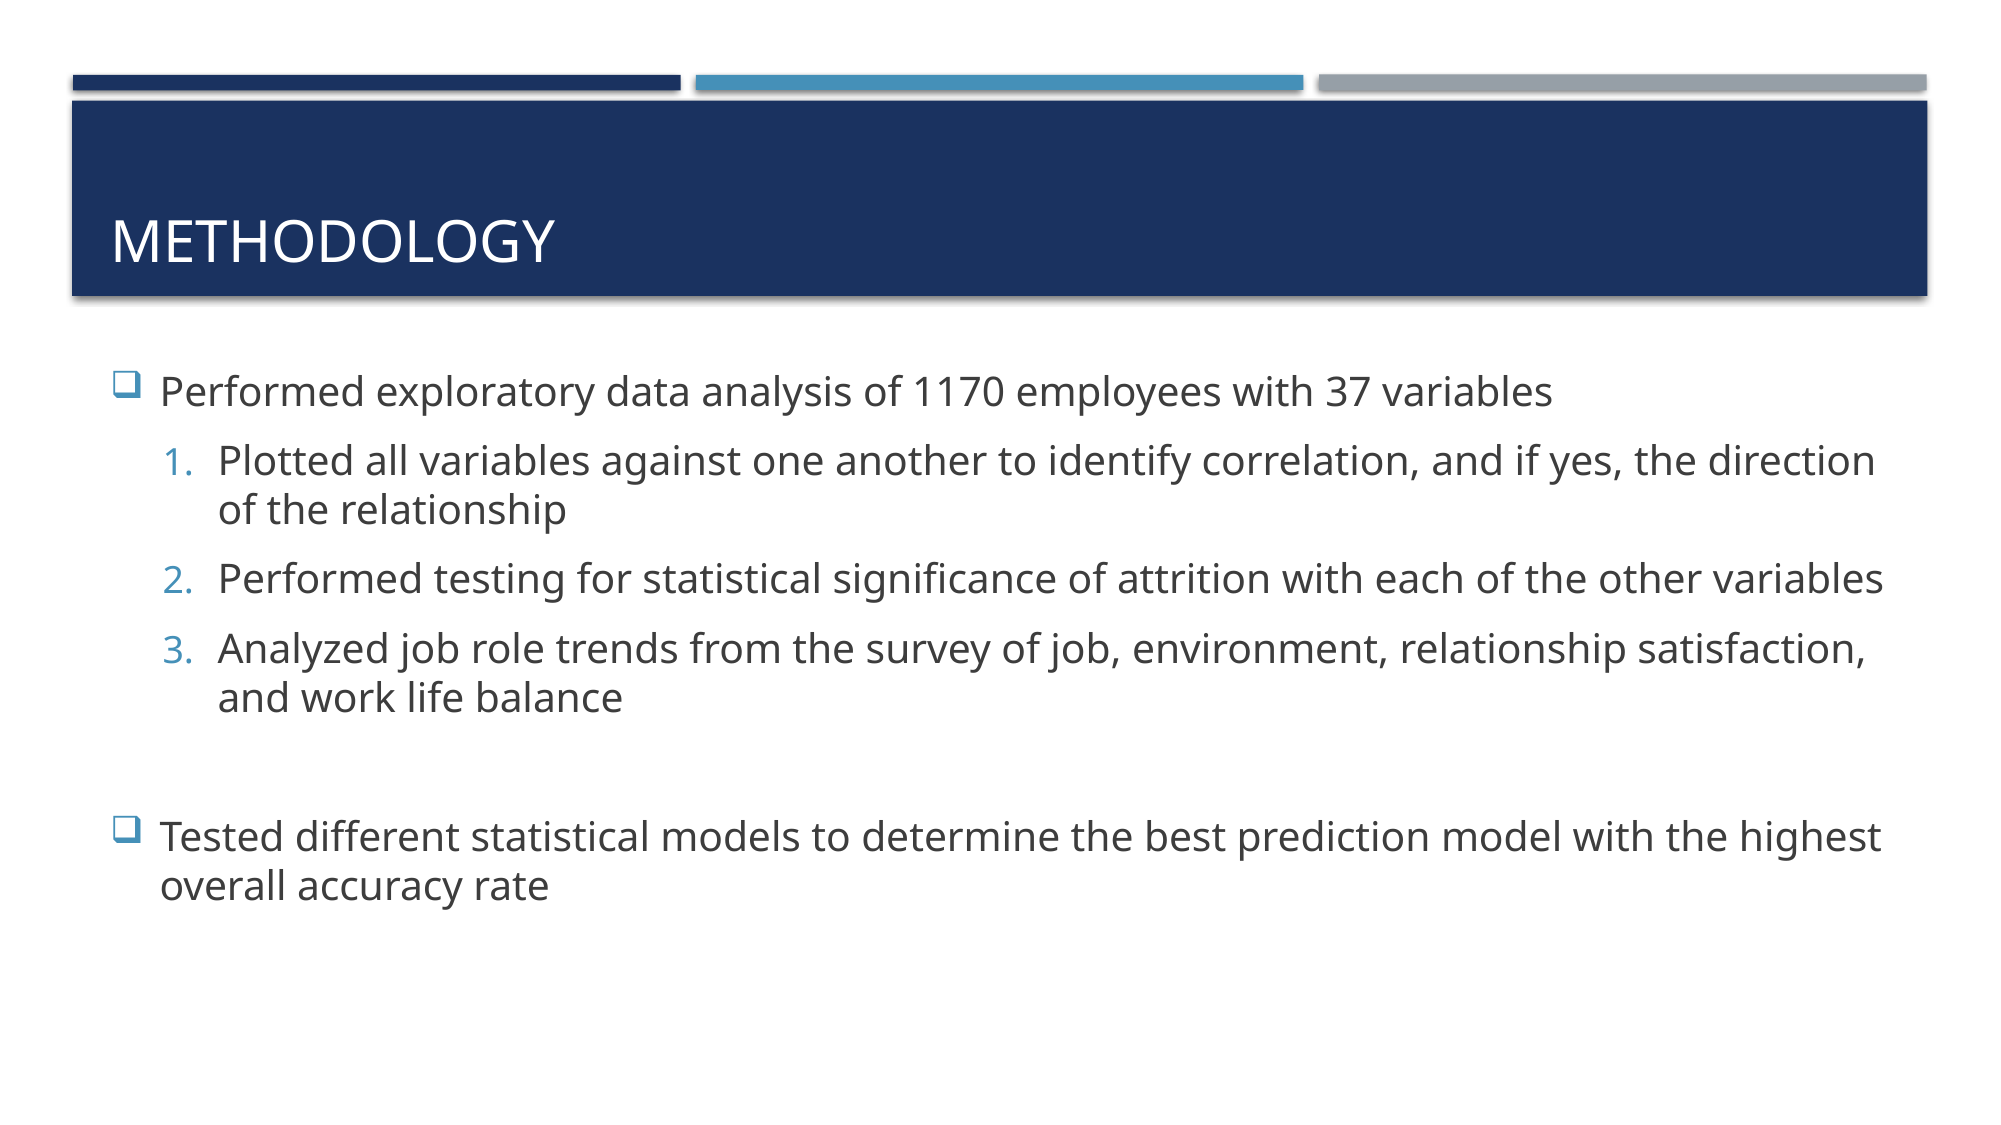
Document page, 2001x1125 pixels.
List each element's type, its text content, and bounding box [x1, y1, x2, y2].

list Performed exploratory data analysis of 1170 employees with 37 variables Plotted all variables against one another to identify correlation, and if yes, the direction of the relationship Performed testing for statistical significance of attrition with each of the other variables Analyzed job role trends from the survey of job, environment, relationship satisfaction, and work life balance Tested different statistical models to determine the best prediction model with the highest overall accuracy rate [95, 357, 1905, 962]
title methodology [95, 115, 1905, 282]
